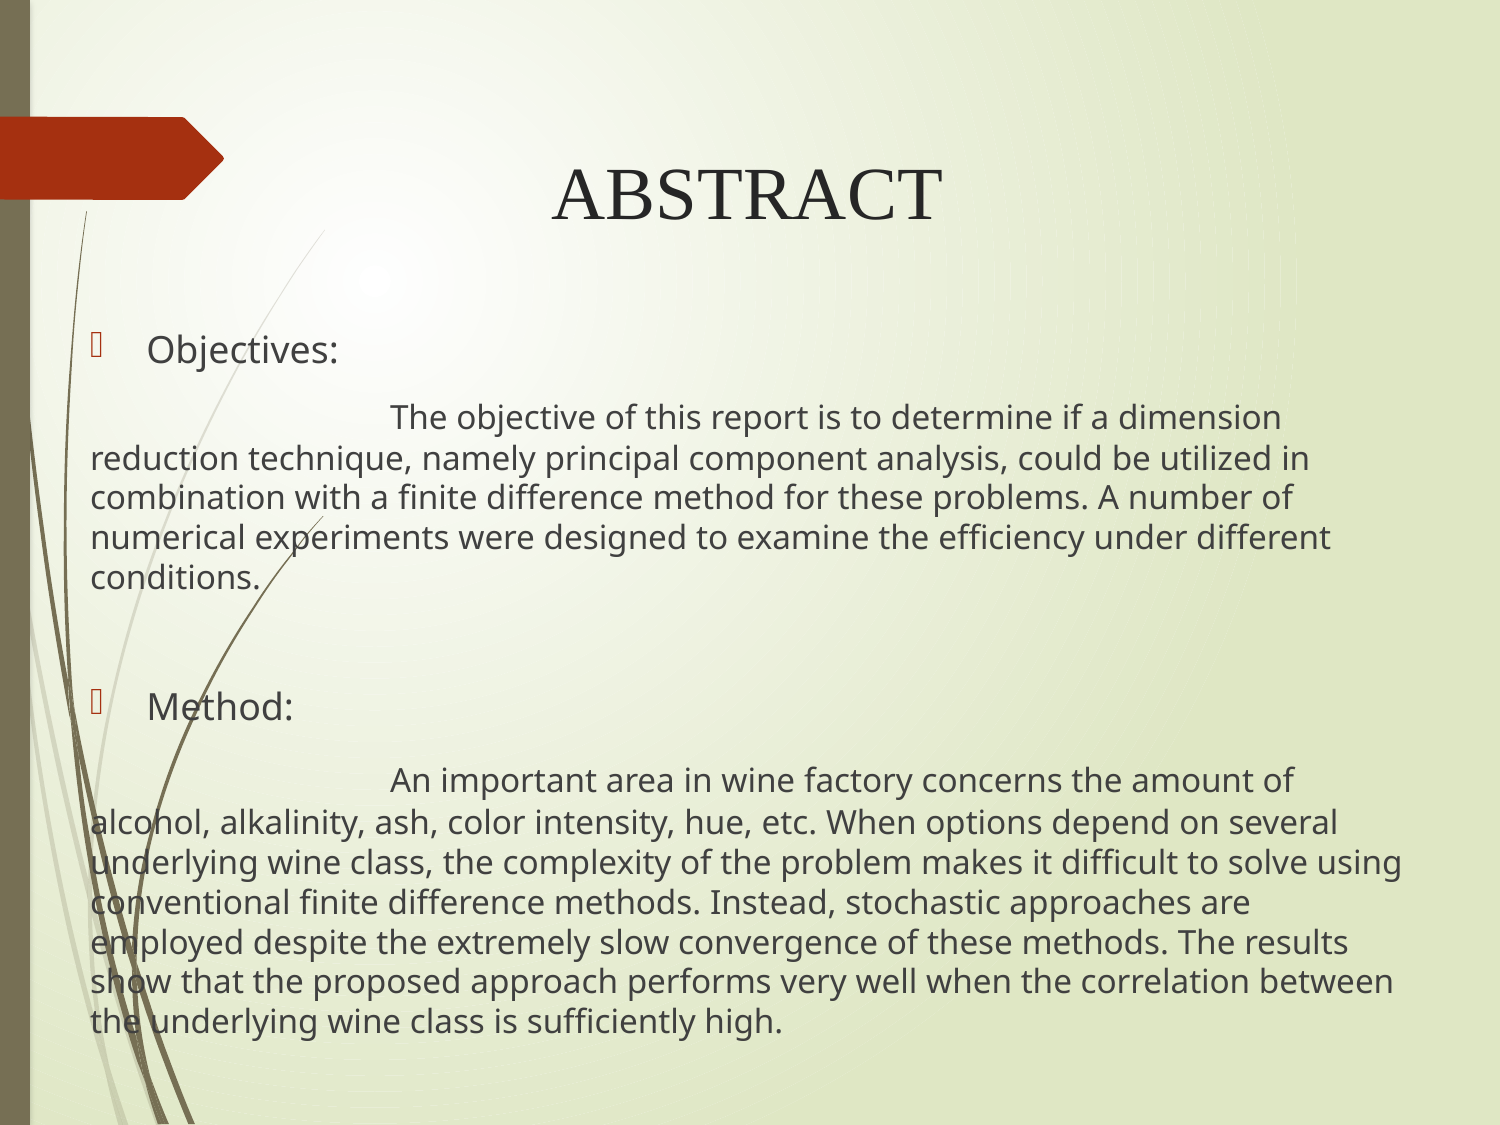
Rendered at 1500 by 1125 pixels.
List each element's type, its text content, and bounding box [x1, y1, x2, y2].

title ABSTRACT [171, 137, 1324, 262]
list Objectives: The objective of this report is to determine if a dimension reduction technique, namely principal component analysis, could be utilized in combination with a finite difference method for these problems. A number of numerical experiments were designed to examine the efficiency under different conditions. Method: An important area in wine factory concerns the amount of alcohol, alkalinity, ash, color intensity, hue, etc. When options depend on several underlying wine class, the complexity of the problem makes it difficult to solve using conventional finite difference methods. Instead, stochastic approaches are employed despite the extremely slow convergence of these methods. The results show that the proposed approach performs very well when the correlation between the underlying wine class is sufficiently high. [75, 262, 1425, 1075]
